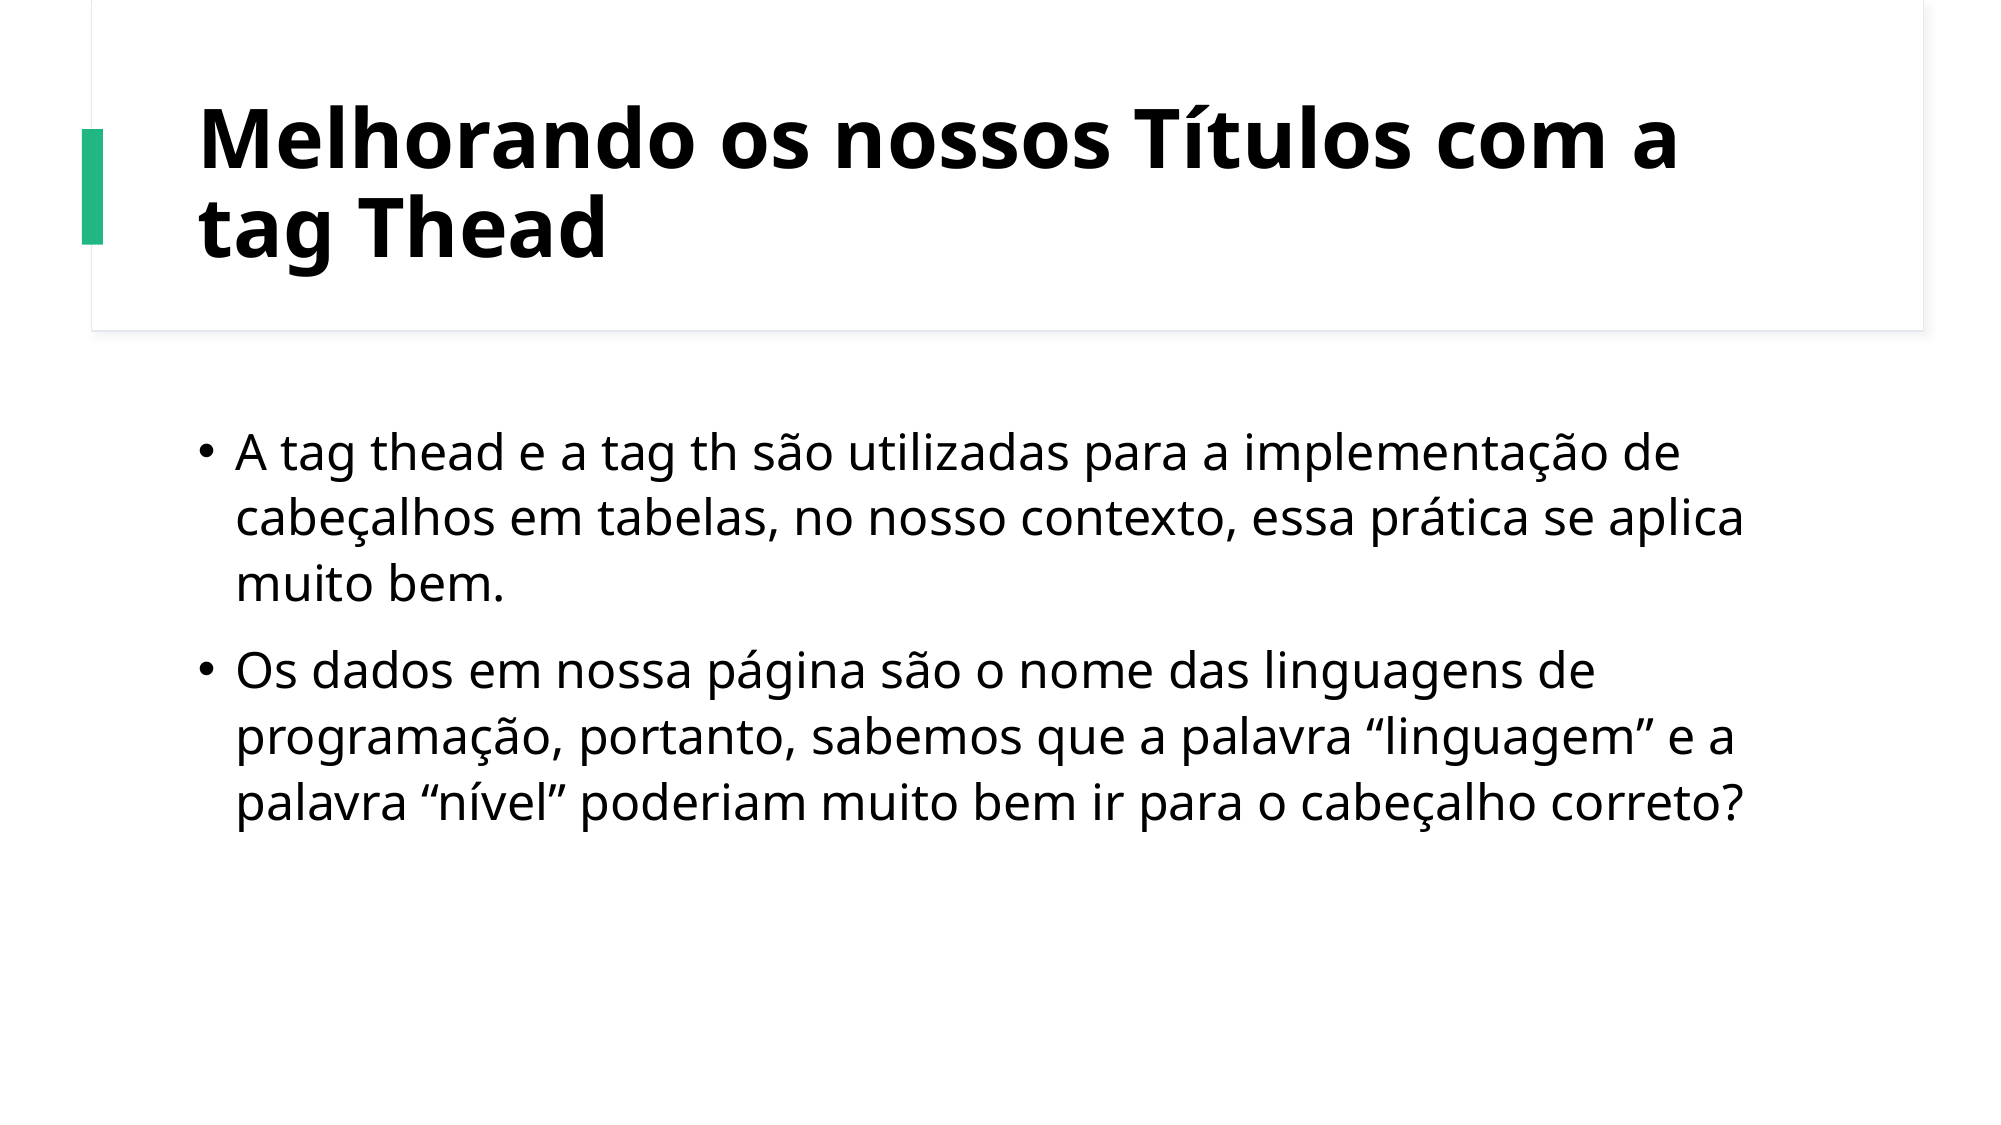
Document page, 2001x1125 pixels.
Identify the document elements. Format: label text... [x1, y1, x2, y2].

list A tag thead e a tag th são utilizadas para a implementação de cabeçalhos em tabelas, no nosso contexto, essa prática se aplica muito bem. Os dados em nossa página são o nome das linguagens de programação, portanto, sabemos que a palavra “linguagem” e a palavra “nível” poderiam muito bem ir para o cabeçalho correto? [183, 406, 1851, 1013]
title Melhorando os nossos Títulos com a tag Thead [183, 90, 1851, 284]
